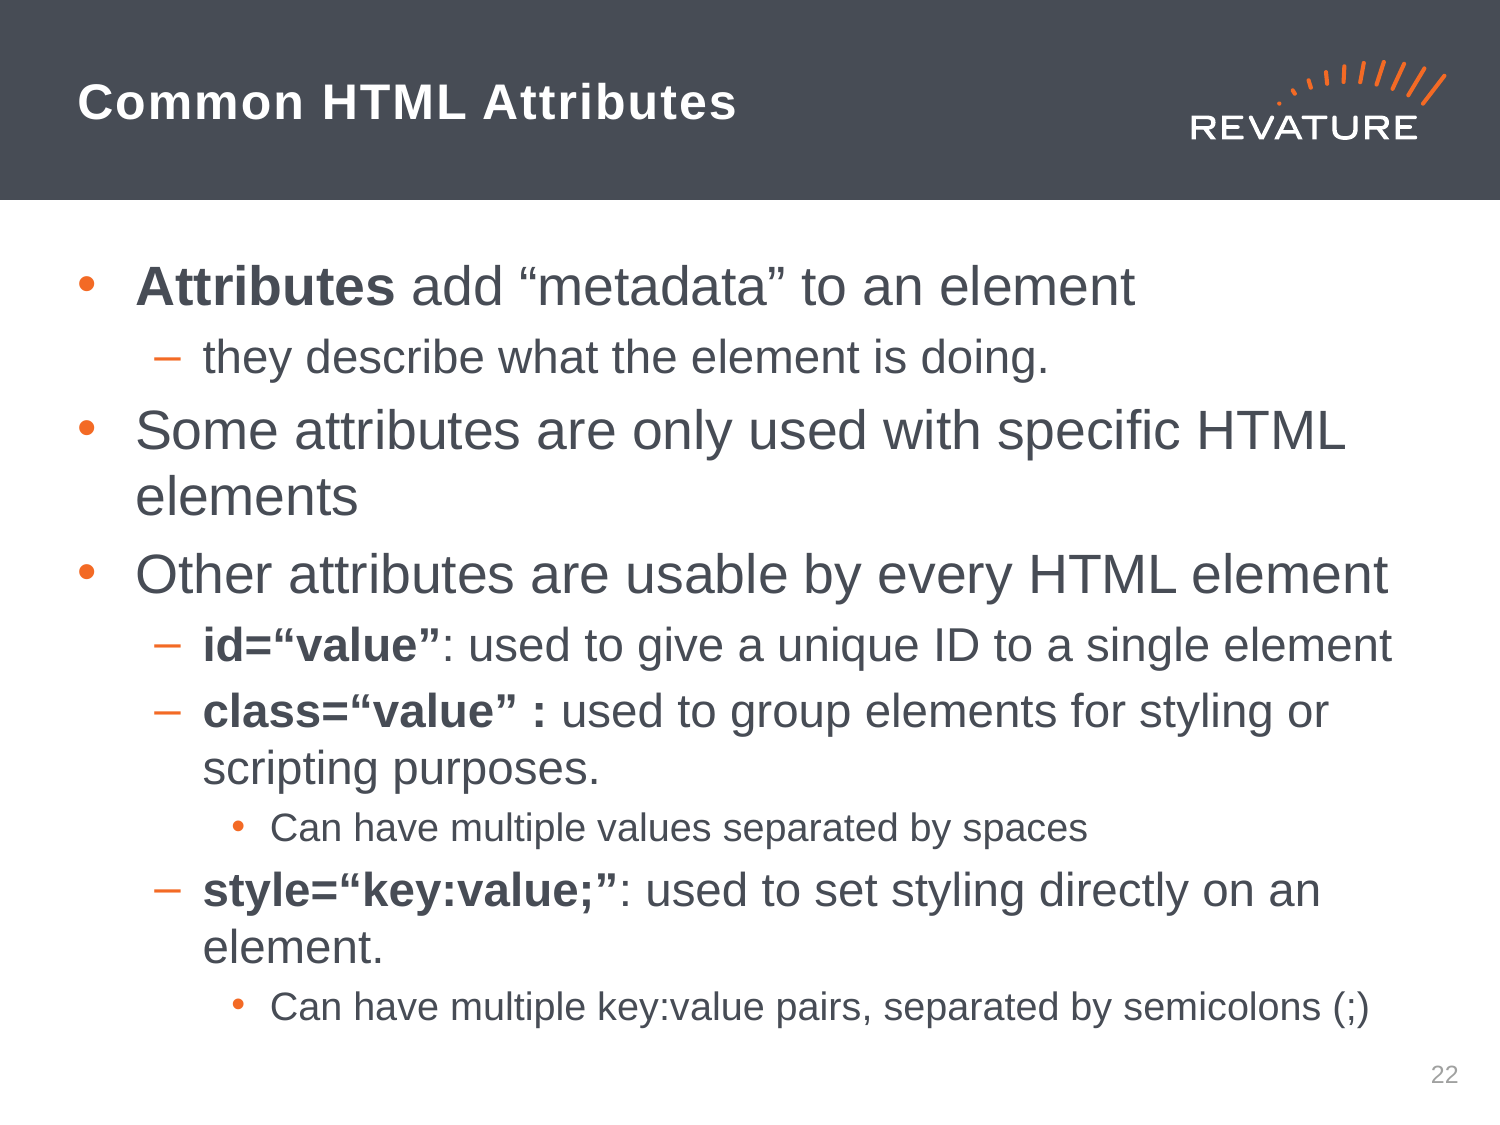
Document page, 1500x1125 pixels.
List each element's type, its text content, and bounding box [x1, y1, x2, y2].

slide_number 21 [1332, 1043, 1474, 1104]
title Common HTML Attributes [62, 0, 1084, 200]
list Attributes add “metadata” to an element they describe what the element is doing. Some attributes are only used with specific HTML elements Other attributes are usable by every HTML element id=“value”: used to give a unique ID to a single element class=“value” : used to group elements for styling or scripting purposes. Can have multiple values separated by spaces style=“key:value;”: used to set styling directly on an element. Can have multiple key:value pairs, separated by semicolons (;) [62, 243, 1438, 1044]
